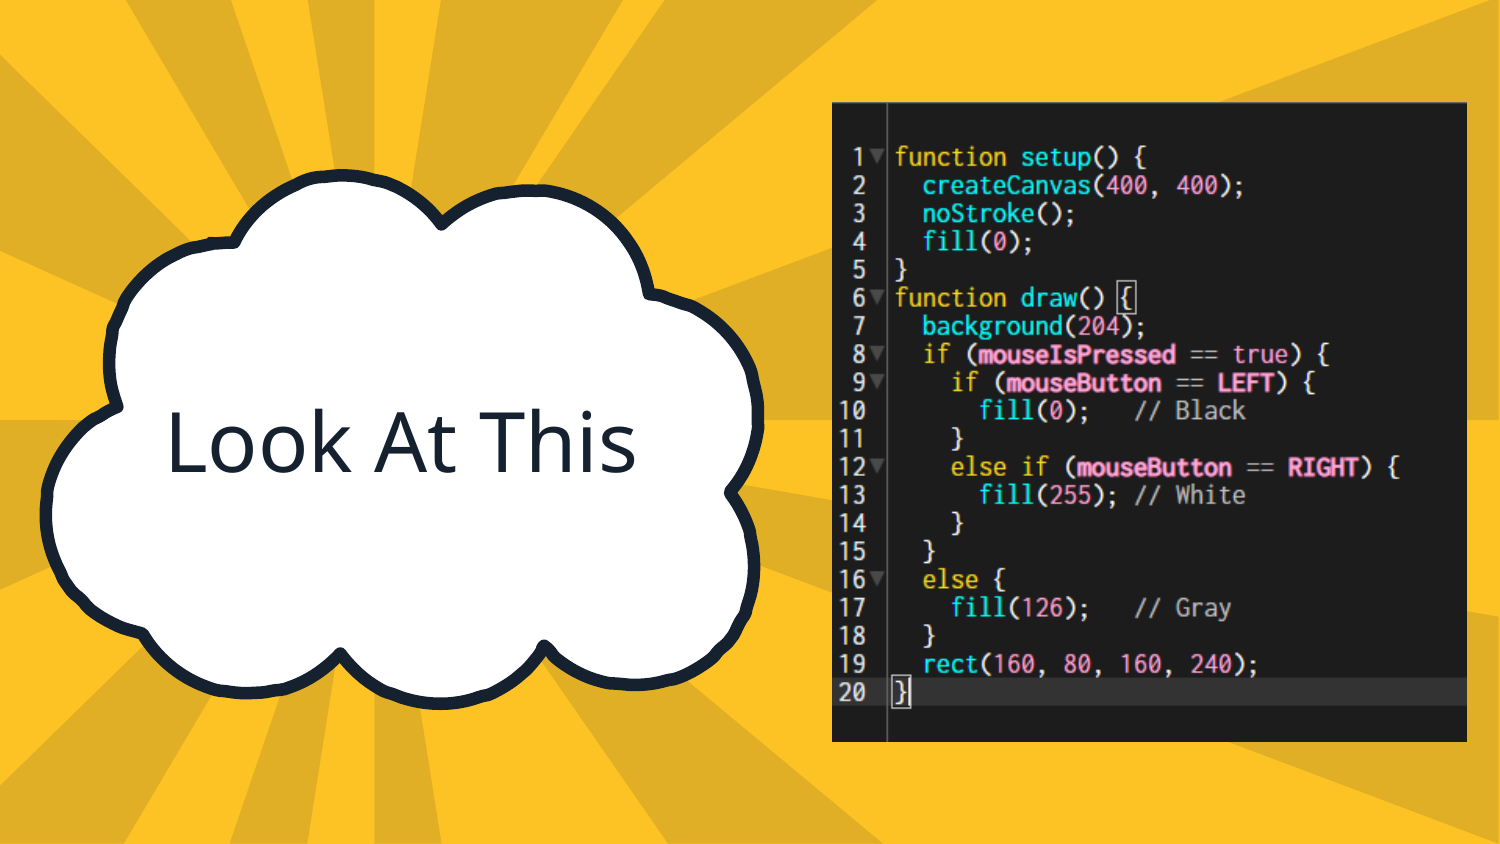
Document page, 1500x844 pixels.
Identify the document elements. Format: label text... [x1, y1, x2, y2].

title Look At This [95, 370, 708, 509]
picture [832, 102, 1468, 742]
text_box [45, 175, 759, 704]
